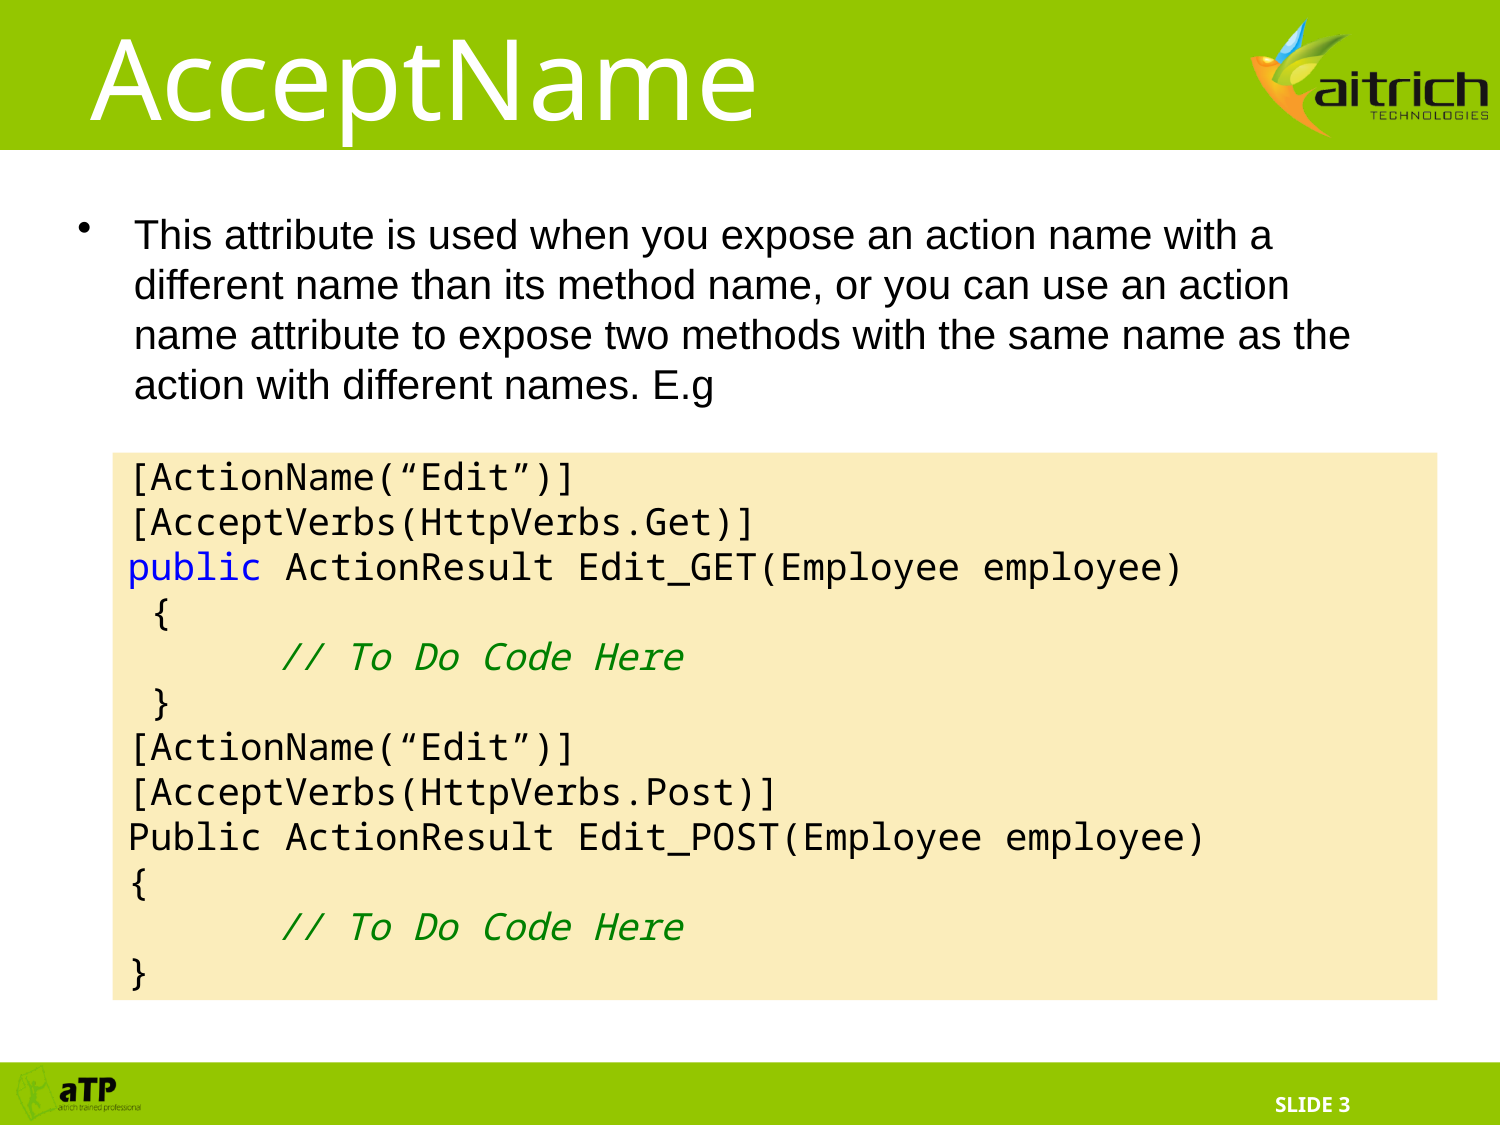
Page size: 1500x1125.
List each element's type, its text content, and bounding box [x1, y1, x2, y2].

title AcceptName [74, 49, 1351, 199]
picture [12, 1061, 145, 1125]
list This attribute is used when you expose an action name with a different name than its method name, or you can use an action name attribute to expose two methods with the same name as the action with different names. E.g [62, 199, 1413, 1013]
picture [1250, 17, 1488, 138]
text_box [ActionName(“Edit”)] [AcceptVerbs(HttpVerbs.Get)] public ActionResult Edit_GET(Employee employee) { // To Do Code Here } [ActionName(“Edit”)] [AcceptVerbs(HttpVerbs.Post)] Public ActionResult Edit_POST(Employee employee) { // To Do Code Here } [112, 452, 1438, 1001]
